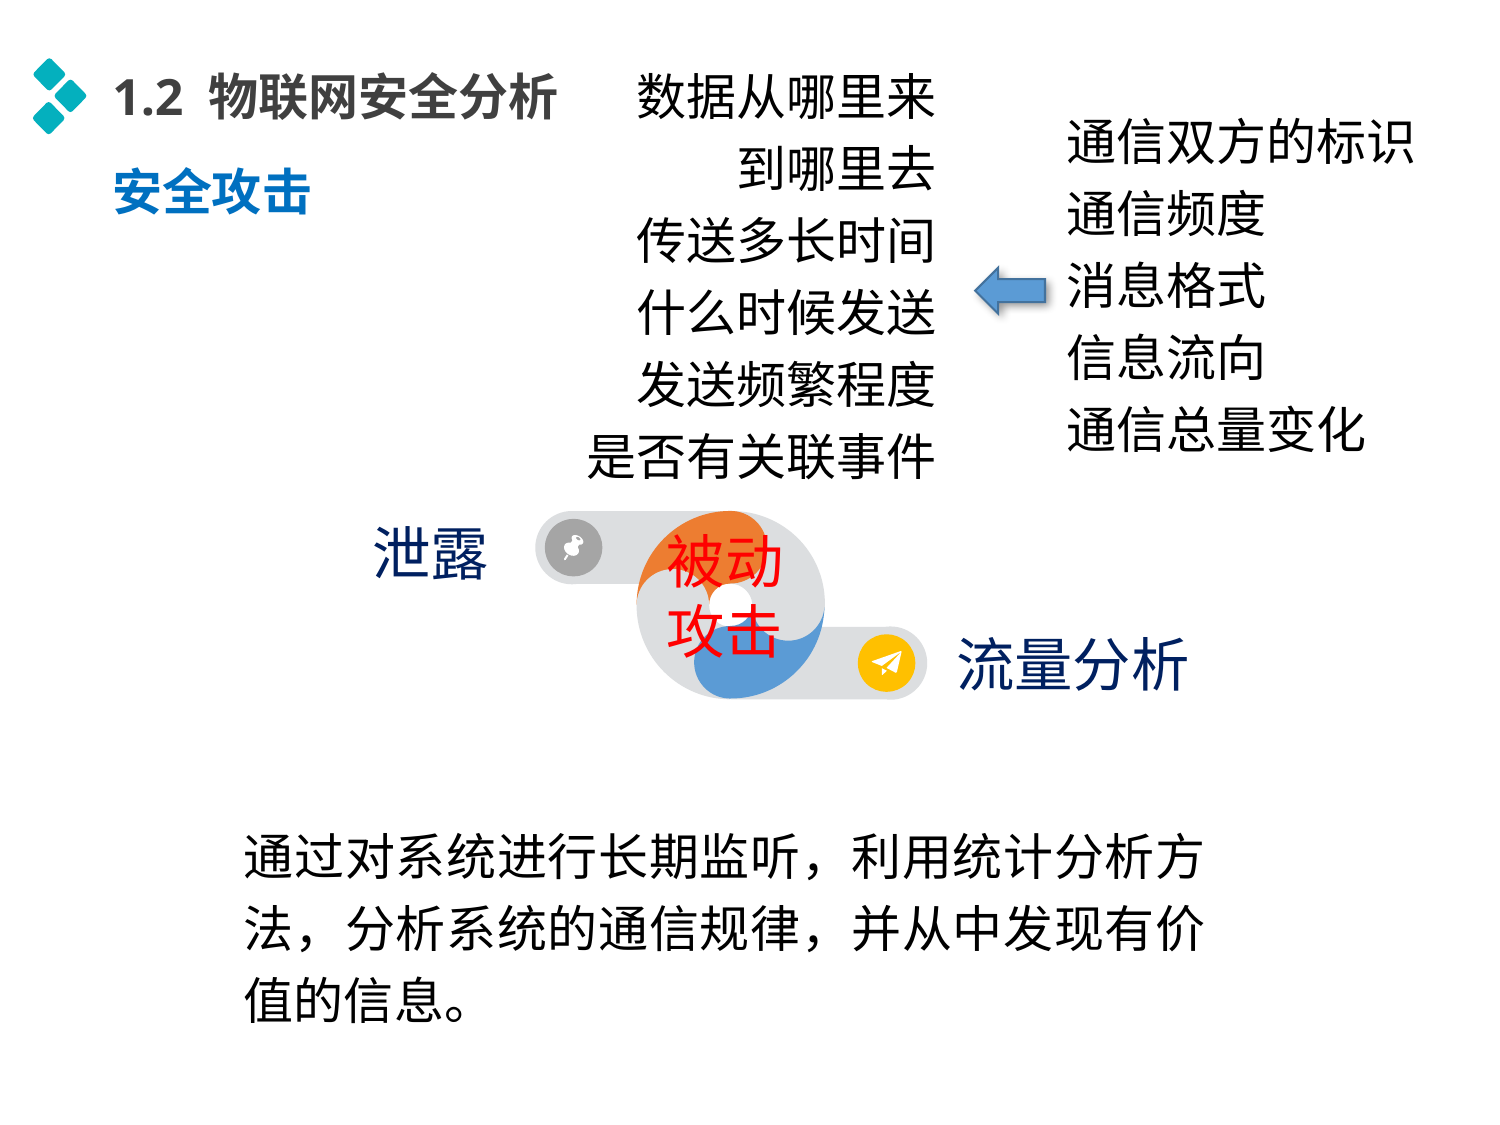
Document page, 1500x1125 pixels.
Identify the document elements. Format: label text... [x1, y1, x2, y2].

text_box 泄露 [345, 503, 533, 588]
text_box [973, 265, 1047, 317]
text_box 数据从哪里来 到哪里去 传送多长时间 什么时候发送 发送频繁程度 是否有关联事件 [488, 38, 963, 502]
text_box 安全攻击 [100, 155, 486, 227]
text_box [54, 79, 87, 113]
text_box [32, 102, 65, 135]
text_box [535, 510, 928, 700]
text_box 通信双方的标识 通信频度 消息格式 信息流向 通信总量变化 [1057, 95, 1467, 461]
text_box 1.2 物联网安全分析 [100, 59, 488, 131]
text_box 通过对系统进行长期监听，利用统计分析方法，分析系统的通信规律，并从中发现有价值的信息。 [235, 784, 1233, 1058]
text_box 流量分析 [934, 614, 1229, 699]
text_box [33, 58, 66, 91]
